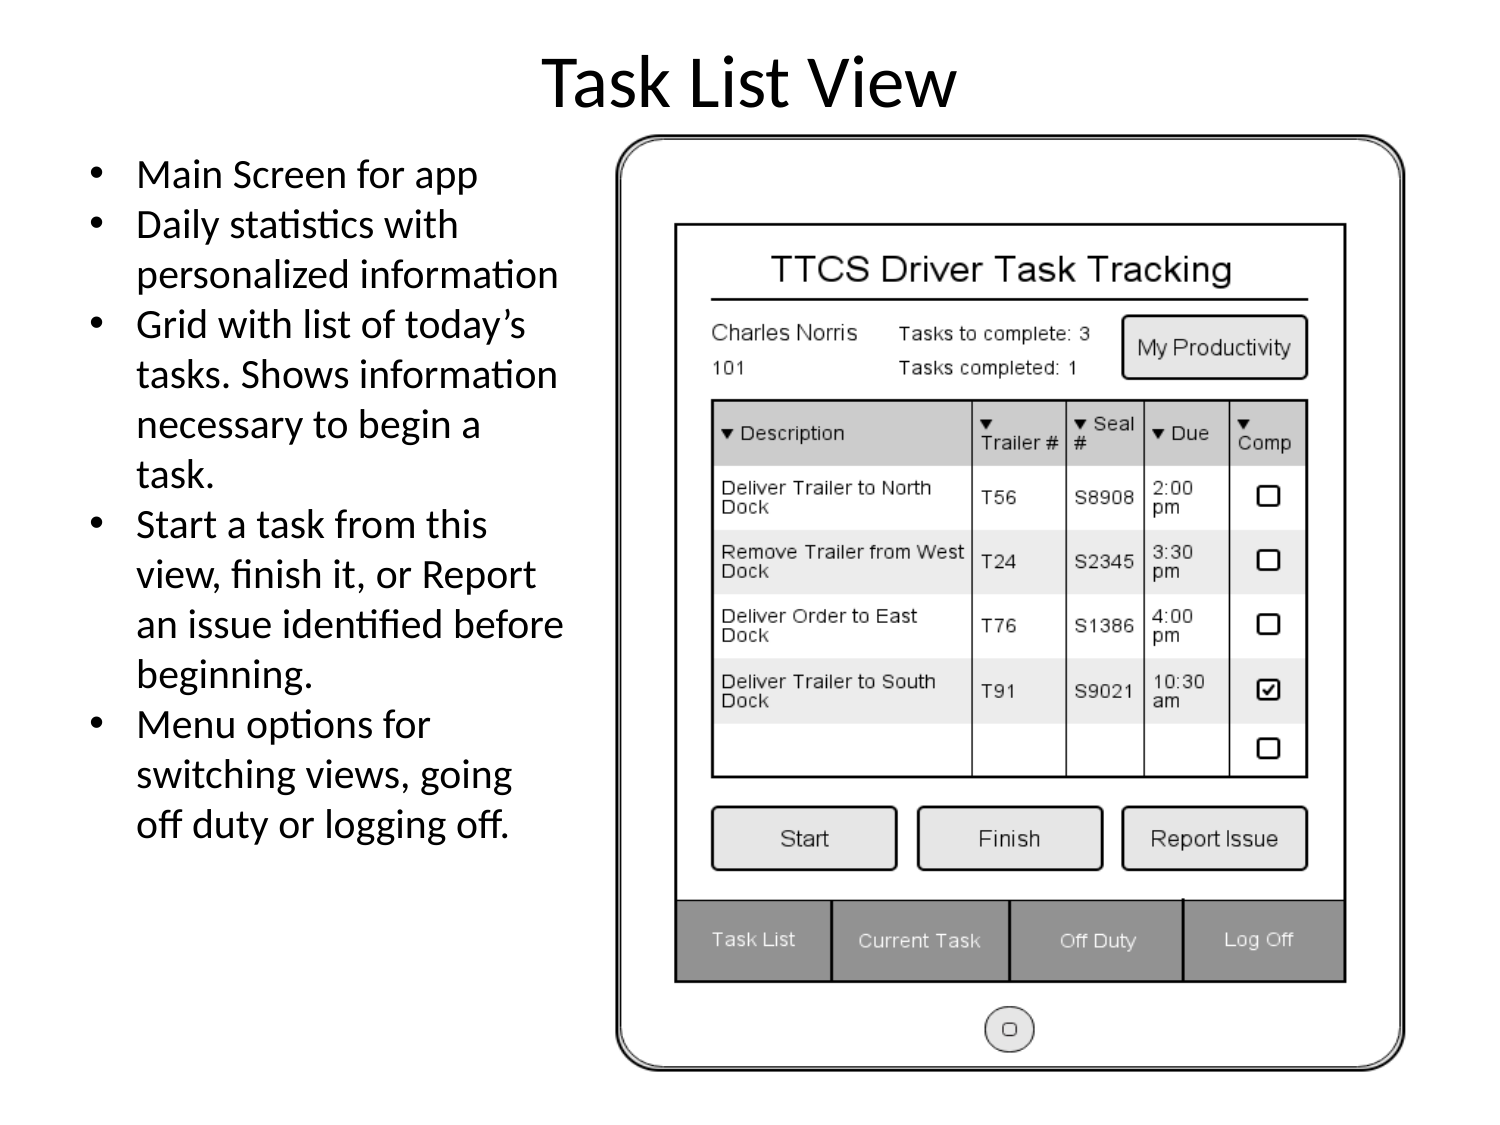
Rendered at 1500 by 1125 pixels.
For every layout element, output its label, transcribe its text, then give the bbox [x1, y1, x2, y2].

text_box Task List View [496, 24, 1004, 130]
picture [512, 125, 1500, 1081]
text_box Main Screen for app Daily statistics with personalized information Grid with list of today’s tasks. Shows information necessary to begin a task. Start a task from this view, finish it, or Report an issue identified before beginning. Menu options for switching views, going off duty or logging off. [74, 139, 507, 855]
